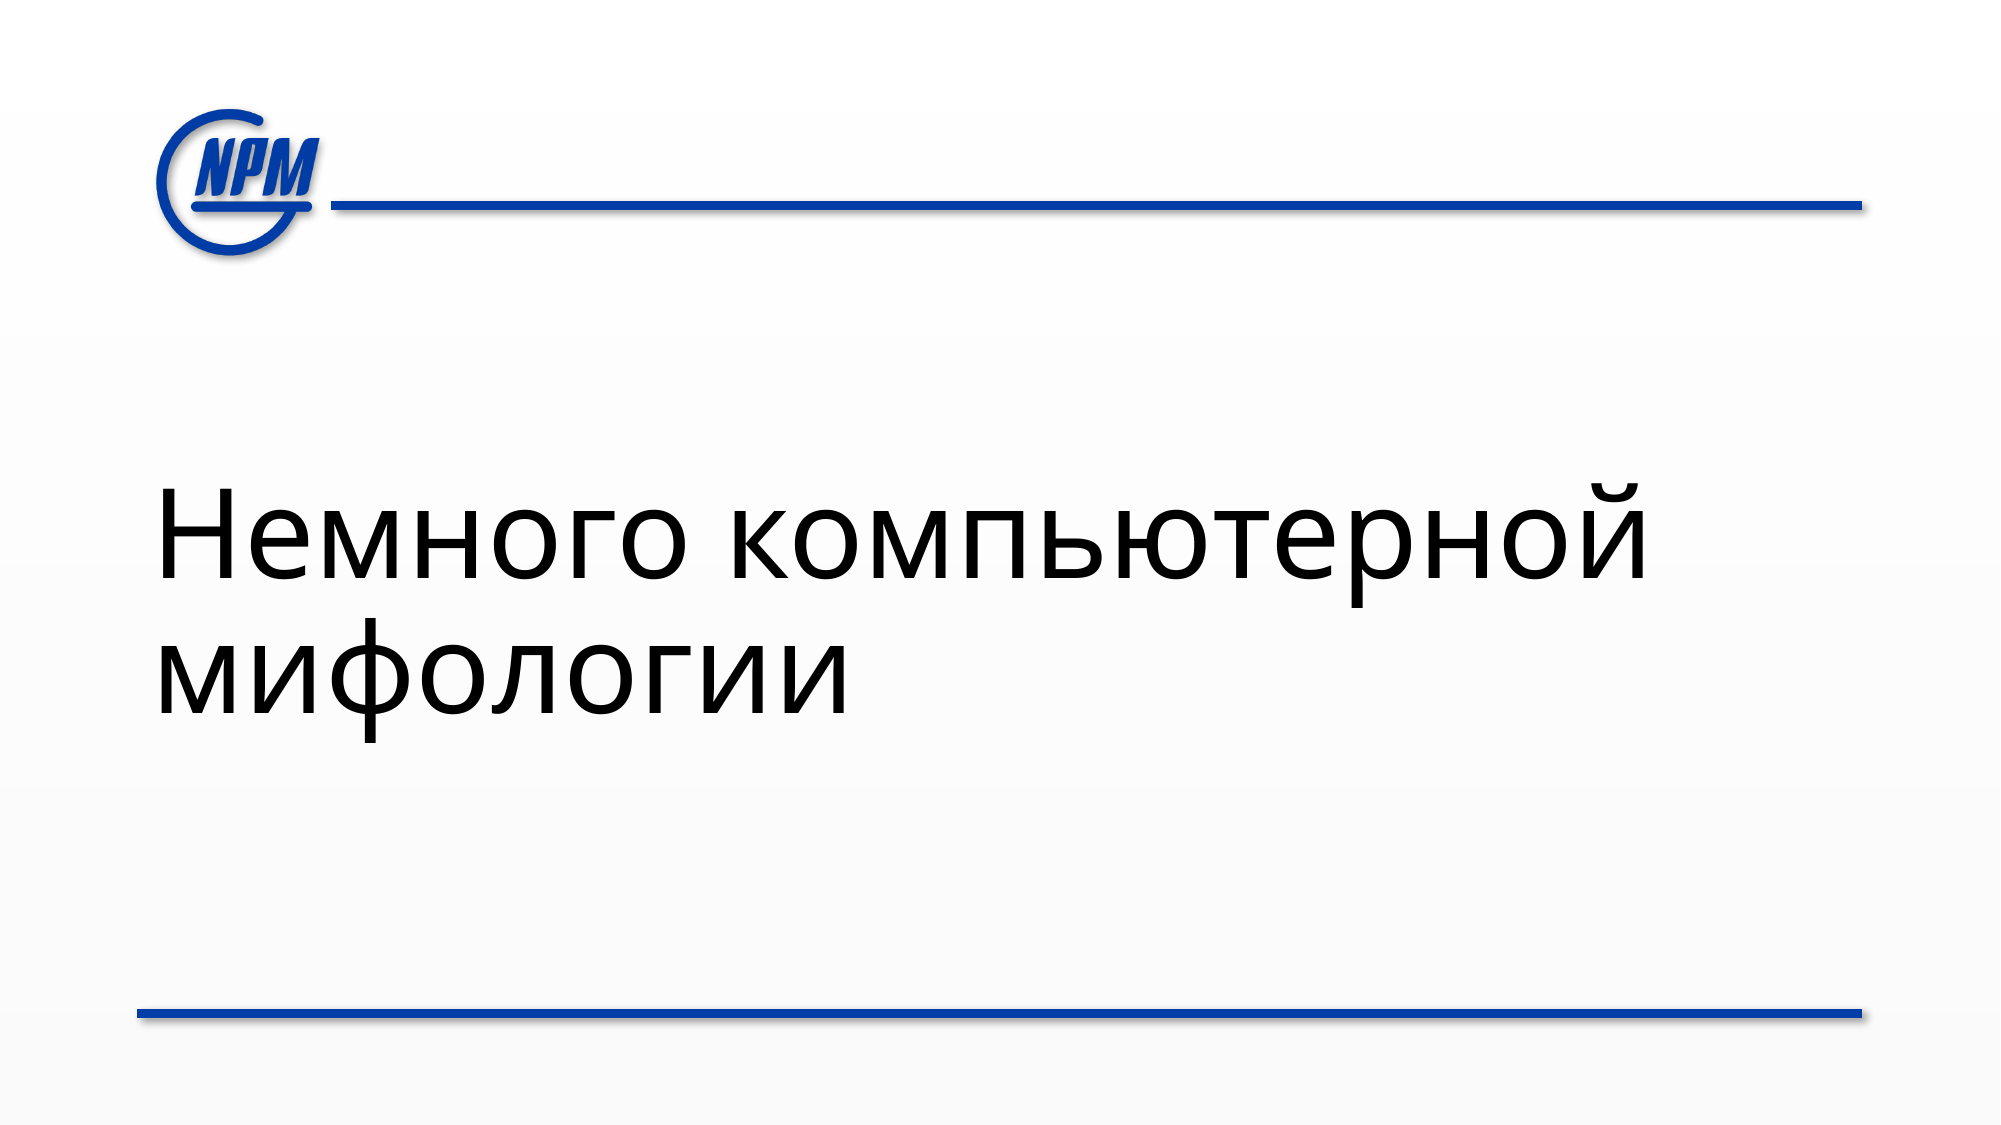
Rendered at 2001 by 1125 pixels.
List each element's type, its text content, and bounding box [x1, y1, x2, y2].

title Немного компьютерной мифологии [136, 280, 1862, 749]
picture [137, 93, 332, 271]
